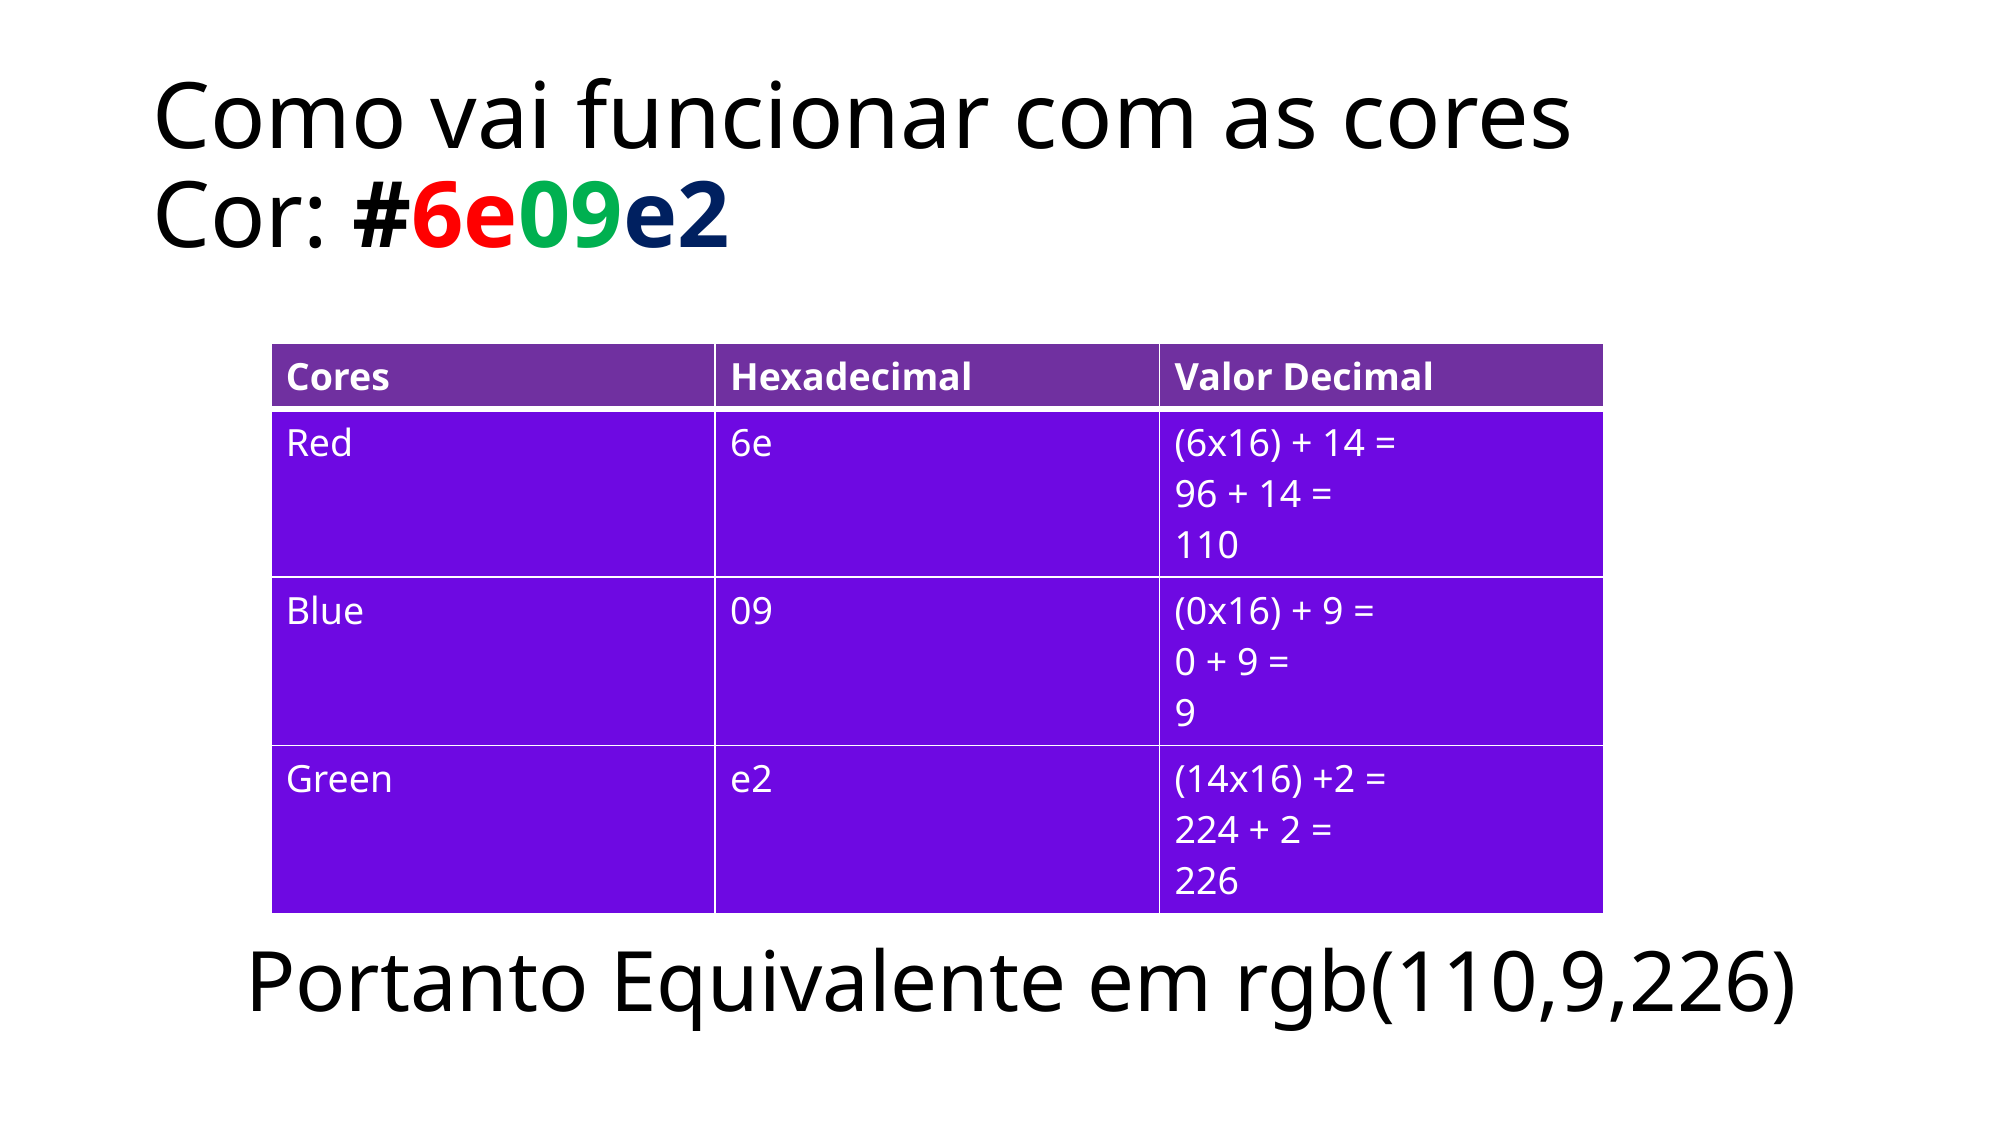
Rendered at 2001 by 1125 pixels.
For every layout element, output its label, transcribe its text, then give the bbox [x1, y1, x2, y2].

table_cell Blue [272, 578, 714, 745]
table_cell 09 [716, 578, 1159, 745]
table_cell Green [272, 746, 714, 913]
table_cell (14x16) +2 = 224 + 2 = 226 [1160, 746, 1603, 913]
text_box Portanto Equivalente em rgb(110,9,226) [230, 920, 1814, 1036]
table_header Cores [272, 344, 714, 406]
table_header Hexadecimal [716, 344, 1159, 406]
table_cell e2 [716, 746, 1159, 913]
table_cell (6x16) + 14 = 96 + 14 = 110 [1160, 412, 1603, 576]
table_cell Red [272, 412, 714, 576]
table_header Valor Decimal [1160, 344, 1603, 406]
table_cell 6e [716, 412, 1159, 576]
table_cell (0x16) + 9 = 0 + 9 = 9 [1160, 578, 1603, 745]
title Como vai funcionar com as cores Cor: #6e09e2 [137, 59, 1863, 278]
